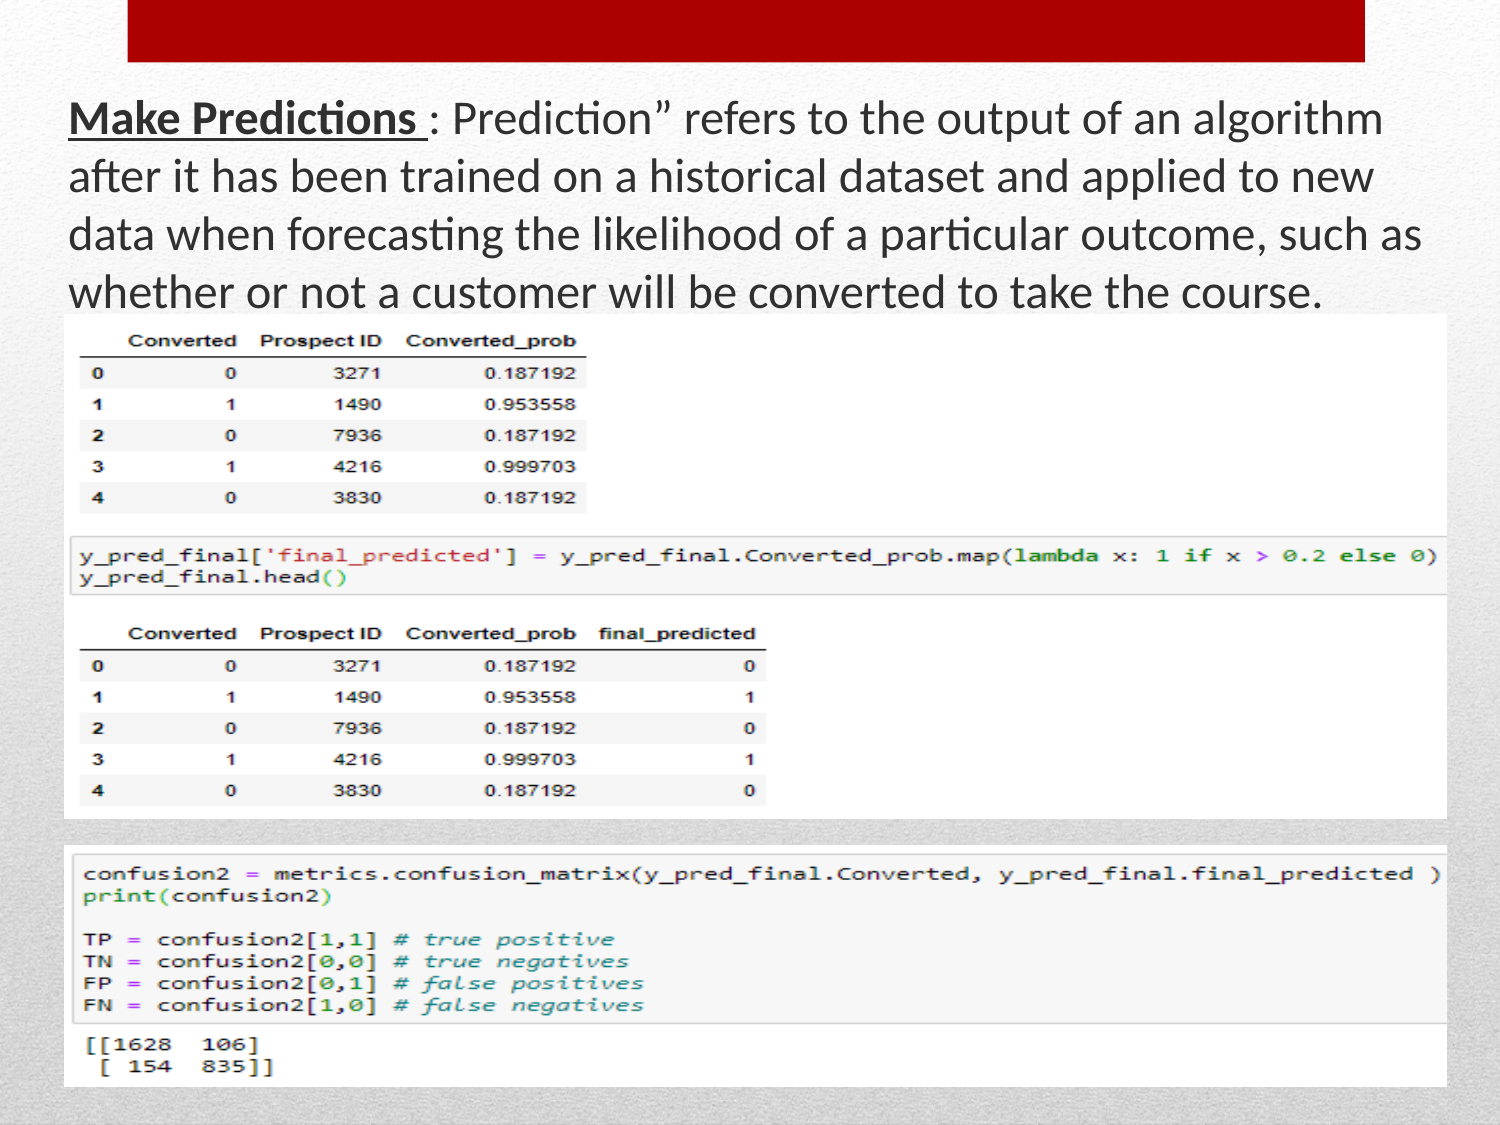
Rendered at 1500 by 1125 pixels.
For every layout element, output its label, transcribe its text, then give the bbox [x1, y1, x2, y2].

picture [64, 845, 1448, 1087]
picture [64, 313, 1448, 820]
list Make Predictions : Prediction” refers to the output of an algorithm after it has been trained on a historical dataset and applied to new data when forecasting the likelihood of a particular outcome, such as whether or not a customer will be converted to take the course. [53, 78, 1447, 327]
